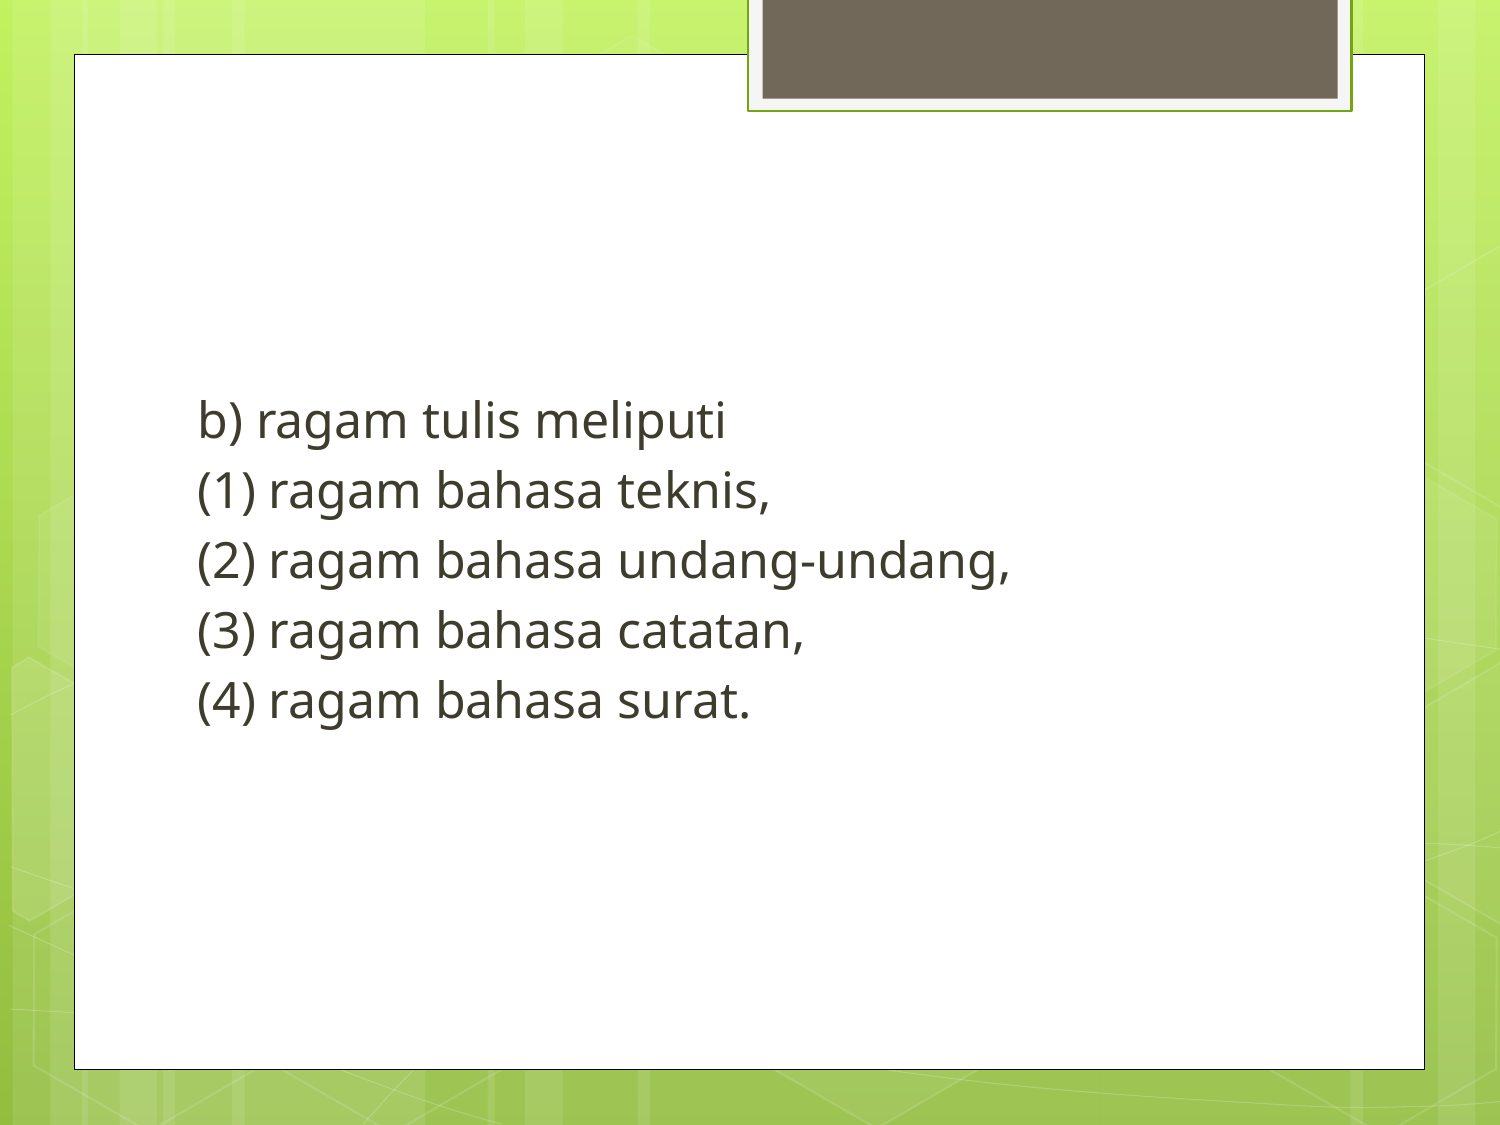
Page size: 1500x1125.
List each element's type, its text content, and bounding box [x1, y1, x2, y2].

list b) ragam tulis meliputi (1) ragam bahasa teknis, (2) ragam bahasa undang-undang, (3) ragam bahasa catatan, (4) ragam bahasa surat. [171, 381, 1283, 957]
